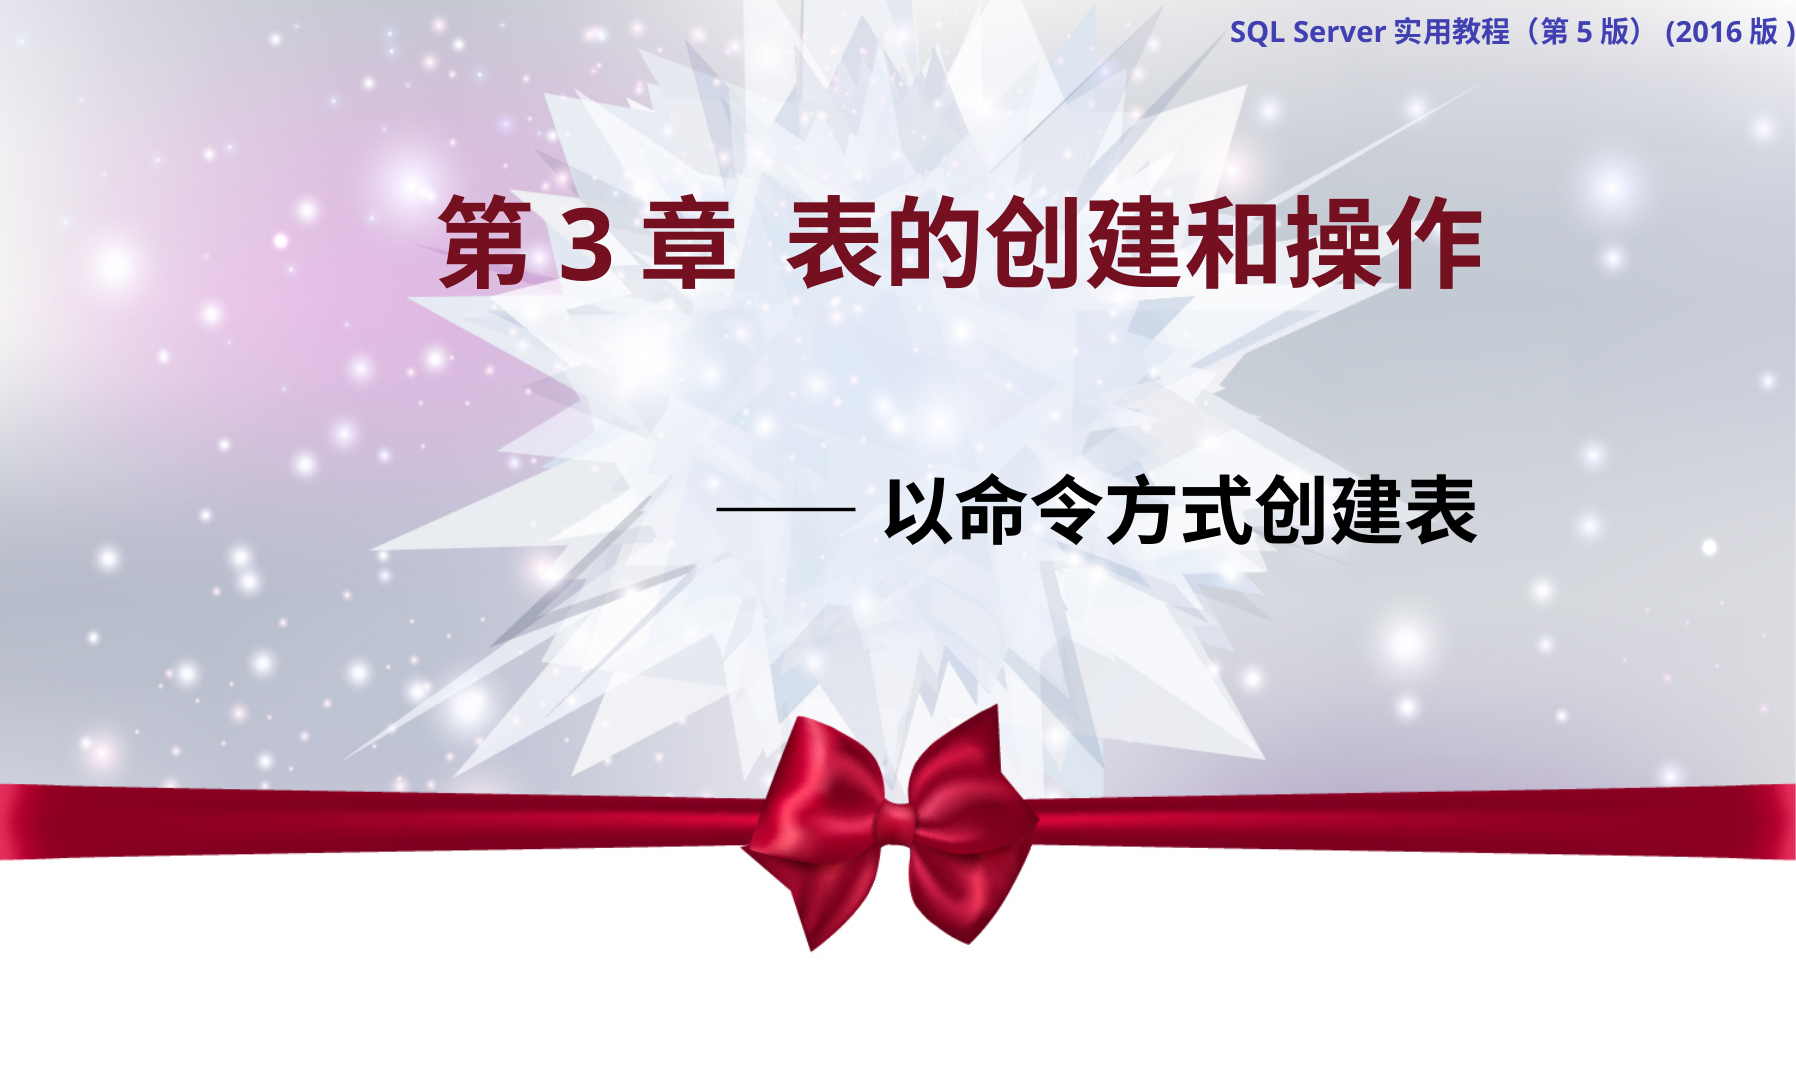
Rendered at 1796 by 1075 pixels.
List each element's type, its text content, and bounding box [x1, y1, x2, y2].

picture [0, 0, 1796, 1075]
text_box ——以命令方式创建表 [696, 455, 1583, 561]
text_box 第3章 表的创建和操作 [415, 171, 1504, 310]
